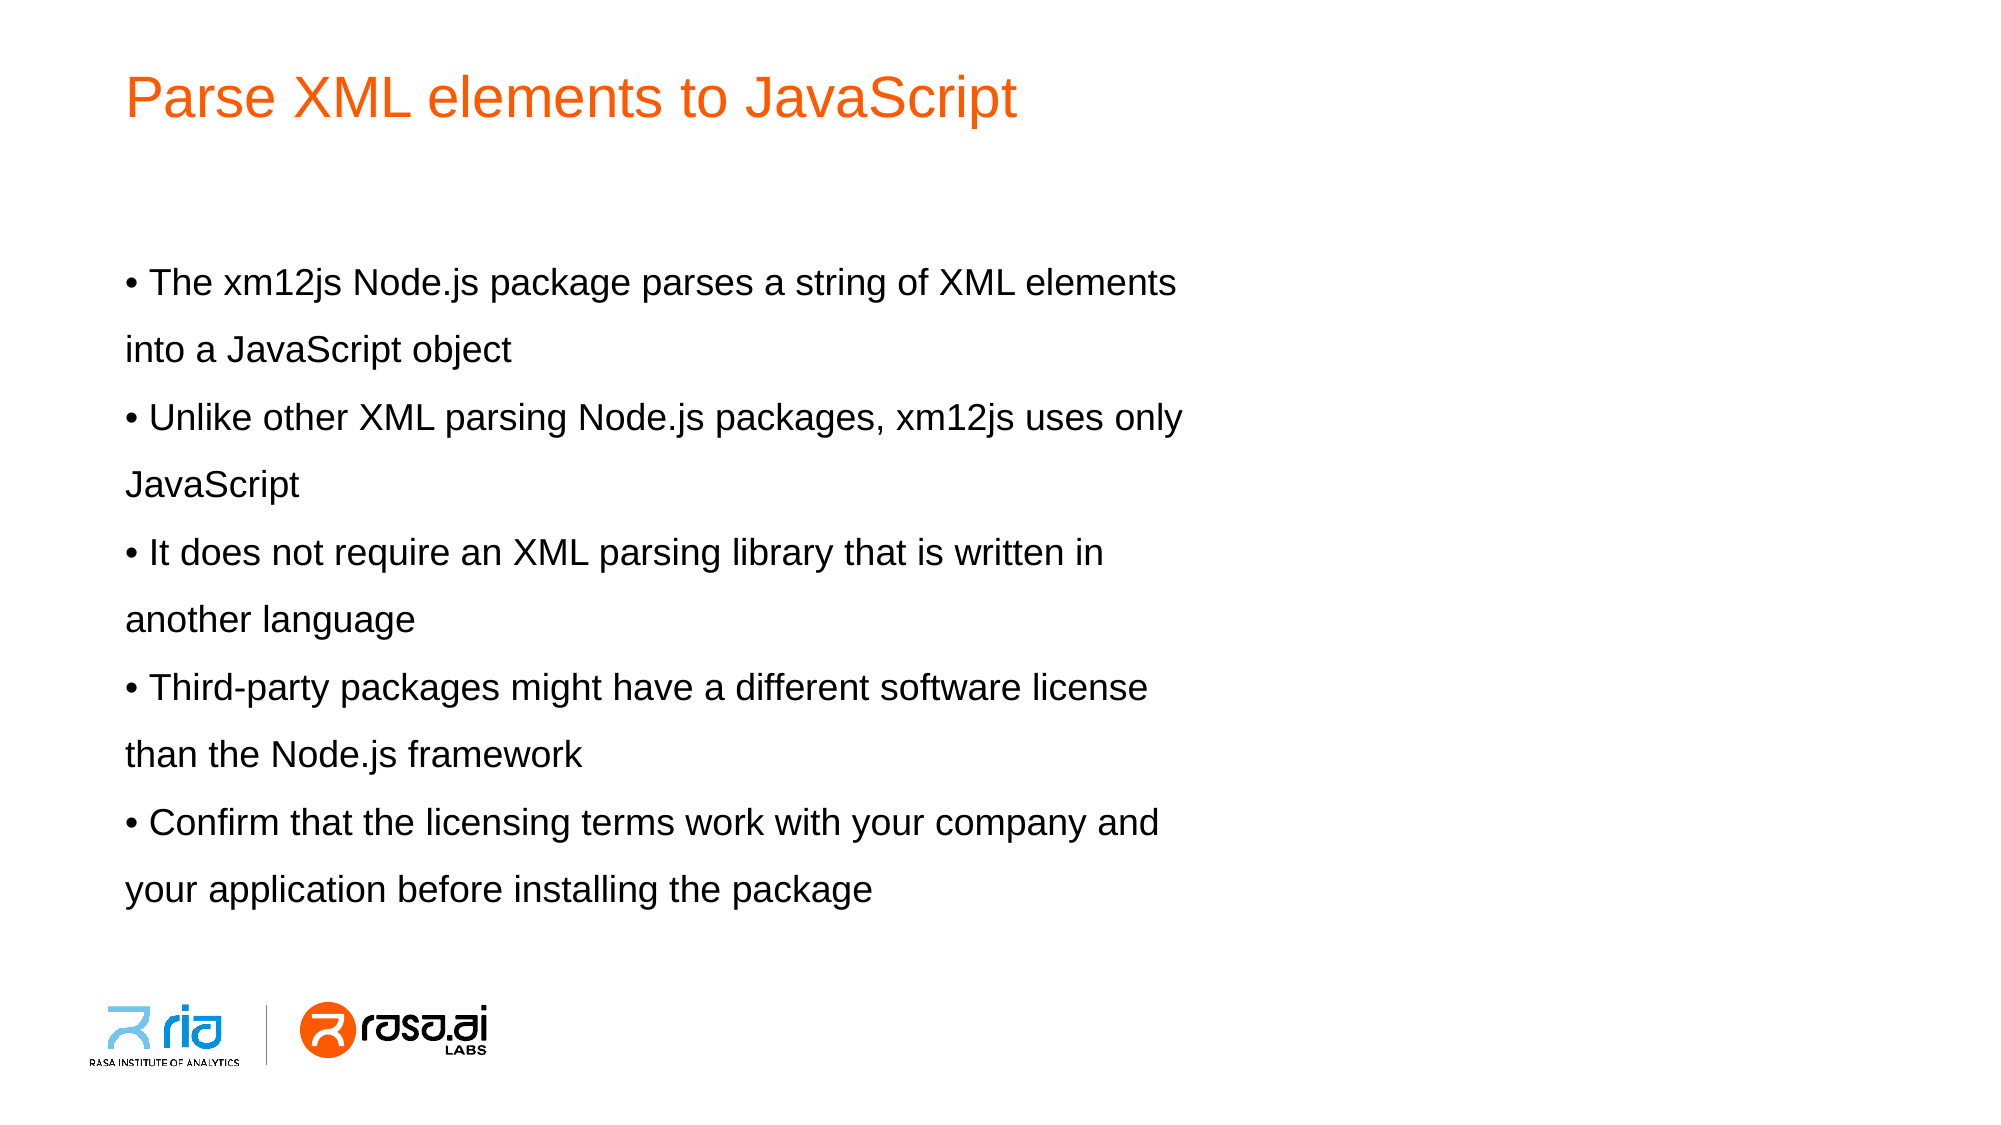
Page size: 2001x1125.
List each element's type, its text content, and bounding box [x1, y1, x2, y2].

title Parse XML elements to JavaScript [125, 59, 1791, 131]
list • The xm12js Node.js package parses a string of XML elements into a JavaScript object • Unlike other XML parsing Node.js packages, xm12js uses only JavaScript • It does not require an XML parsing library that is written in another language • Third-party packages might have a different software license than the Node.js framework • Confirm that the licensing terms work with your company and your application before installing the package [125, 235, 1839, 1125]
picture [78, 992, 125, 1078]
